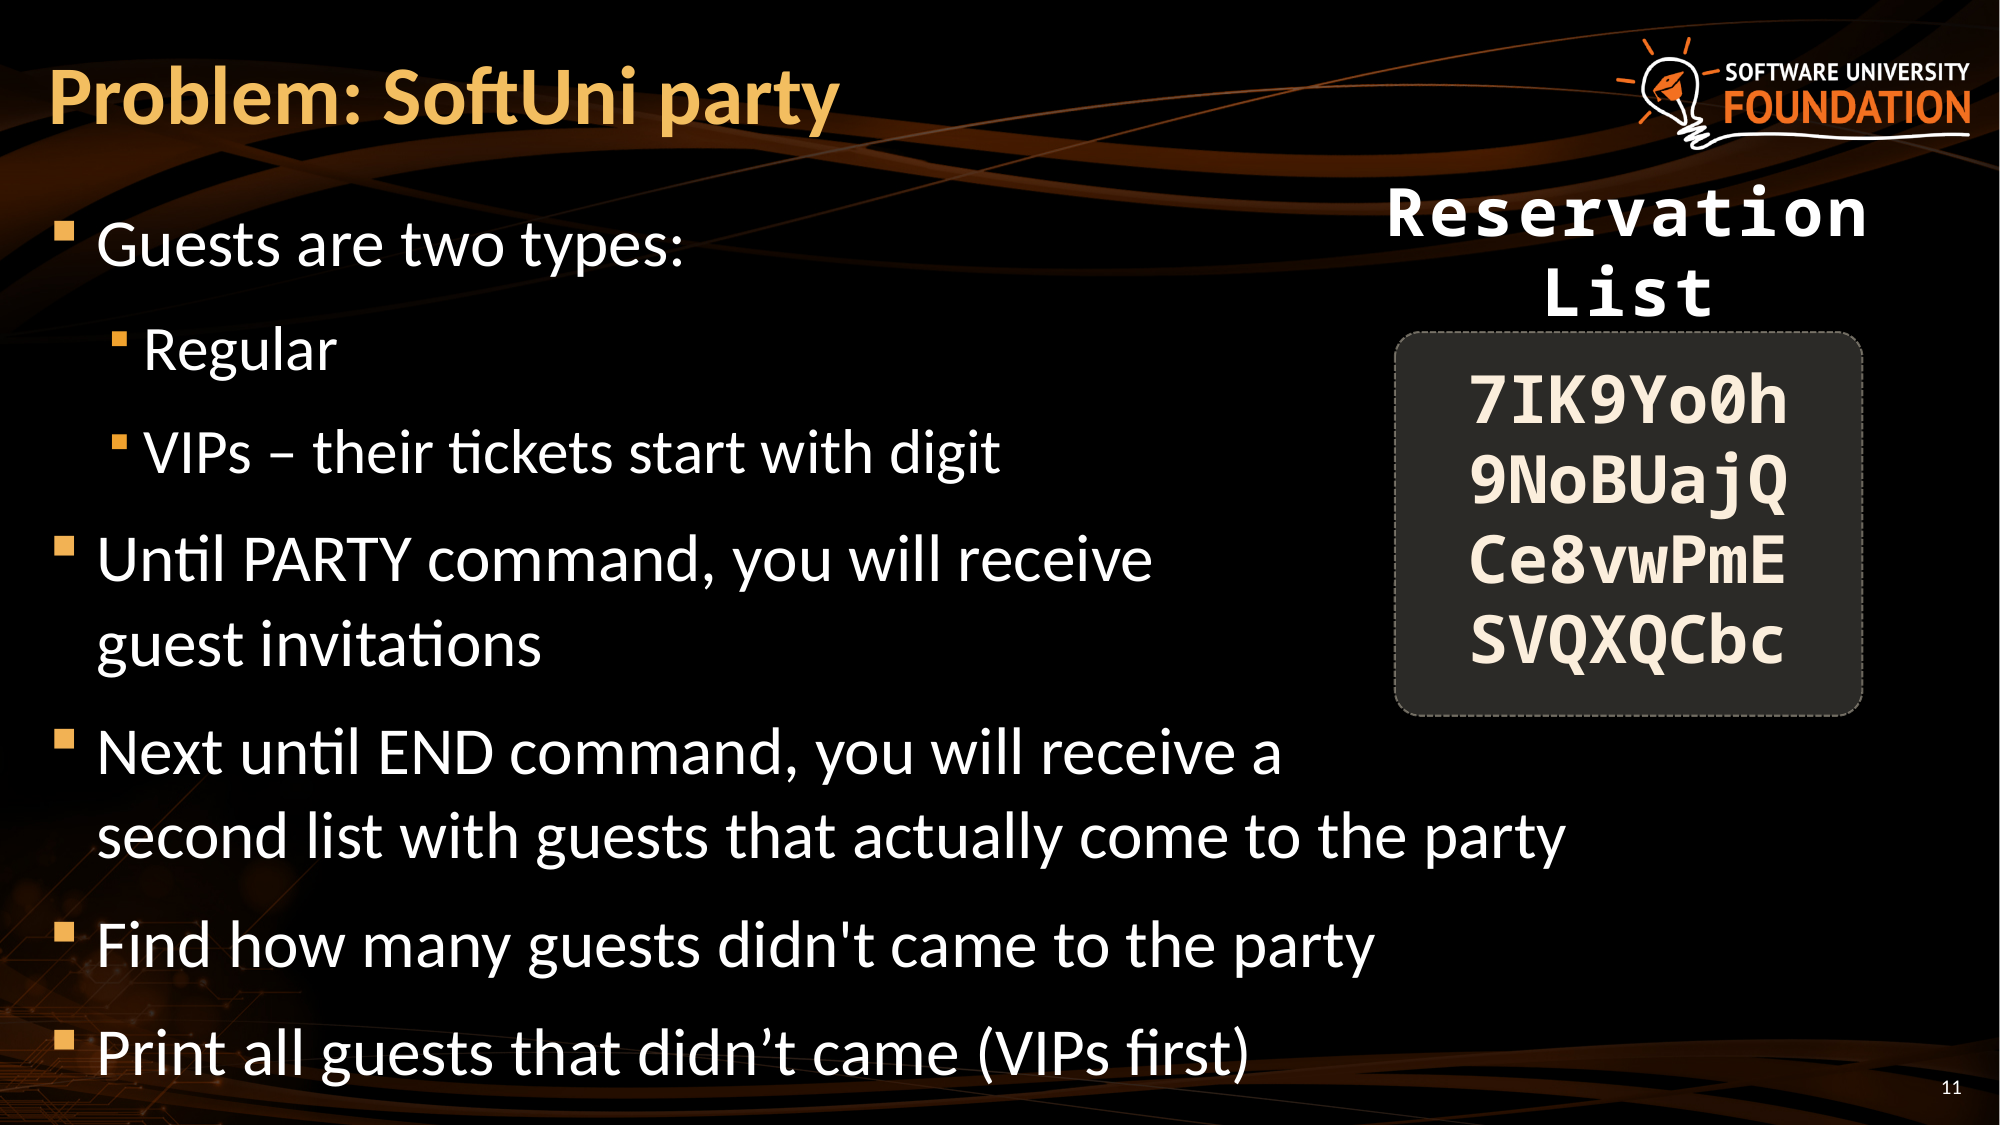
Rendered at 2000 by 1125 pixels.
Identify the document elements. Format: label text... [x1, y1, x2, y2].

text_box Reservation List [1370, 162, 1887, 338]
text_box 7IK9Yo0h 9NoBUajQ Ce8vwPmE SVQXQCbc [1394, 338, 1863, 716]
picture [0, 0, 2000, 1125]
list Guests are two types: Regular VIPs – their tickets start with digit Until PARTY command, you will receive guest invitations Next until END command, you will receive a second list with guests that actually come to the party Find how many guests didn't came to the party Print all guests that didn’t came (VIPs first) [31, 188, 1968, 1103]
title Problem: SoftUni party [30, 6, 1602, 189]
